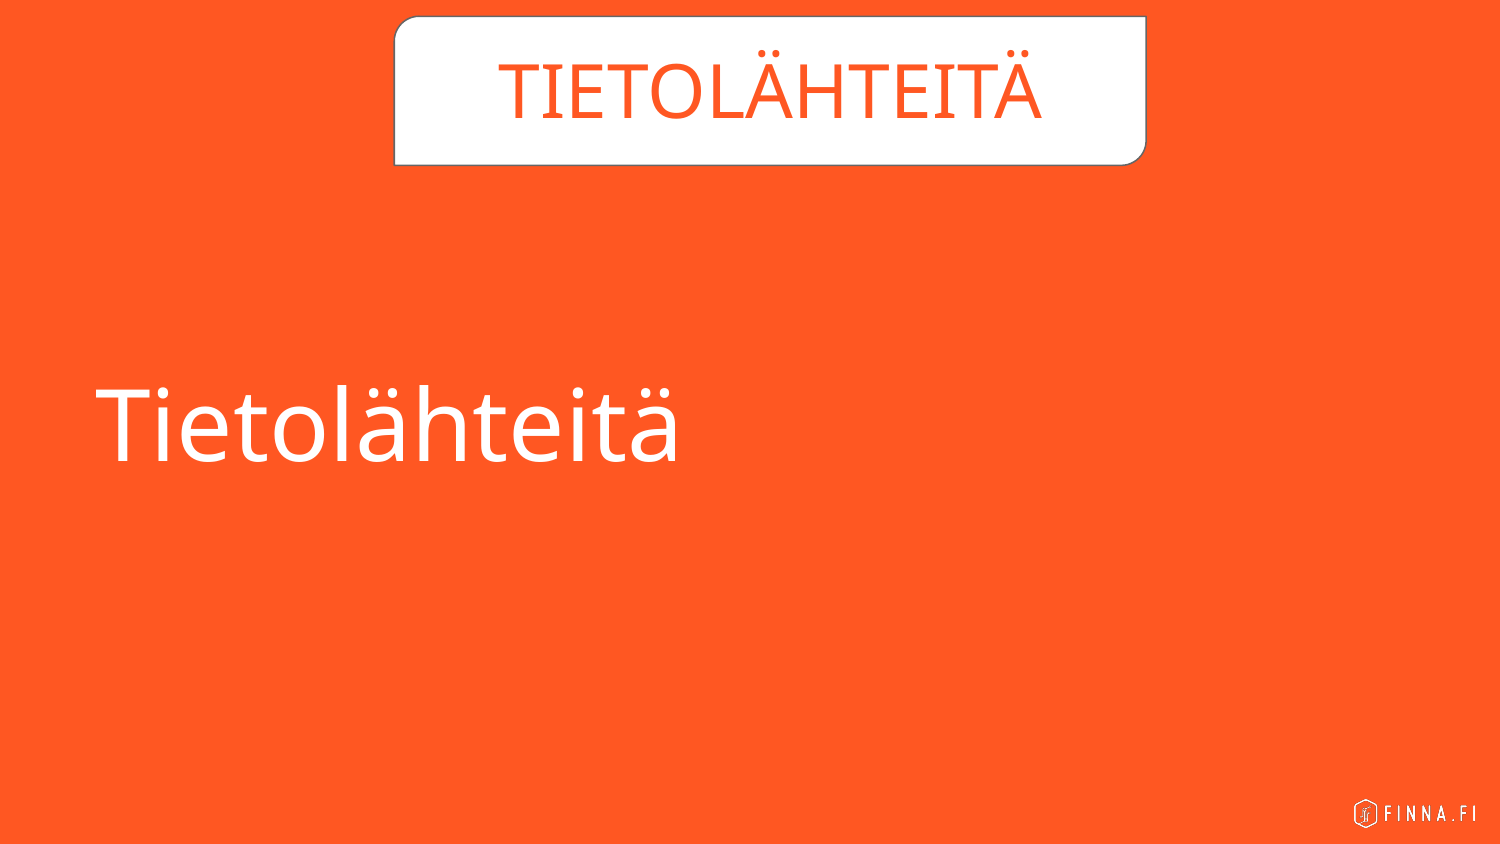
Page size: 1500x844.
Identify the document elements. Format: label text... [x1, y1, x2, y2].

text_box TIETOLÄHTEITÄ [402, 28, 1139, 154]
title Tietolähteitä [80, 86, 1013, 758]
picture [1353, 798, 1476, 829]
text_box [394, 16, 1147, 166]
